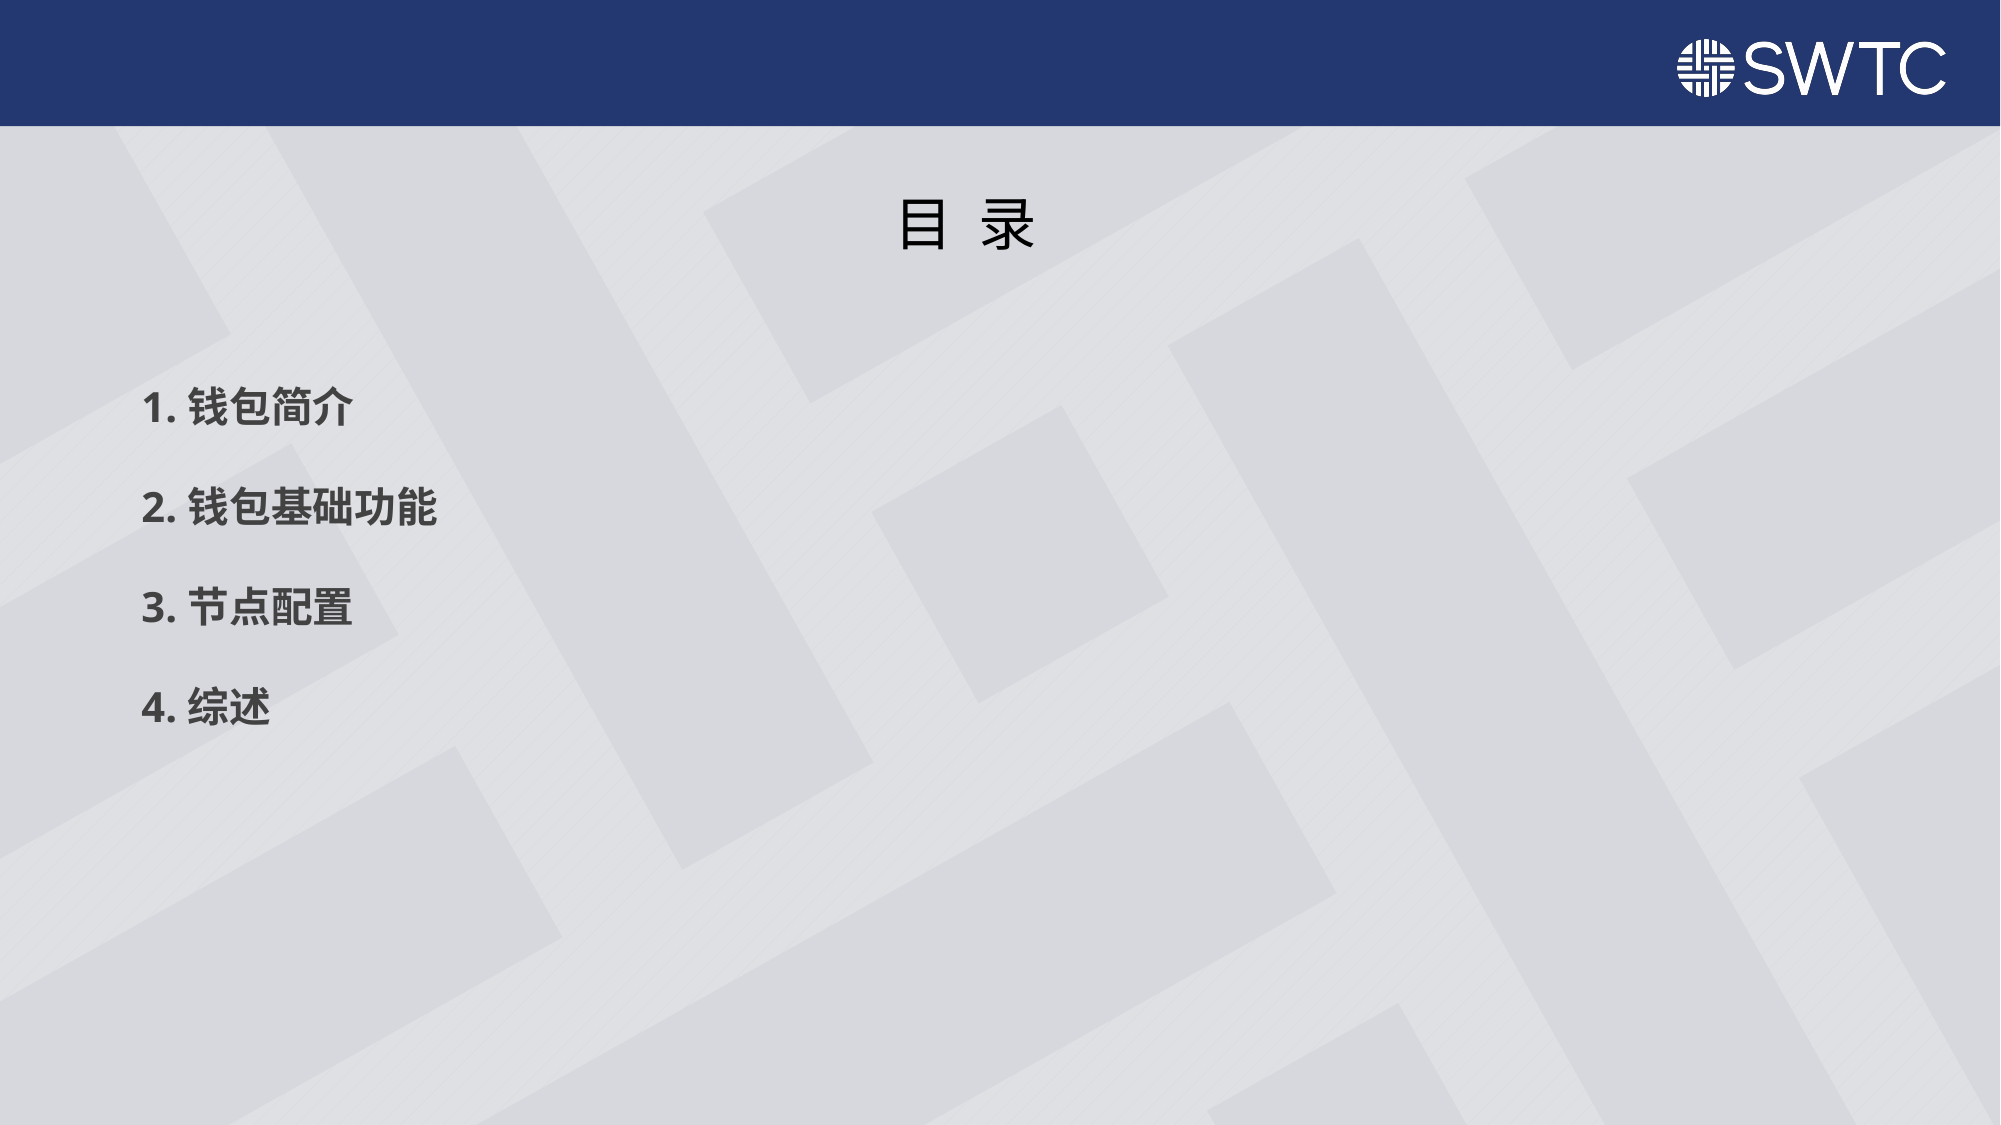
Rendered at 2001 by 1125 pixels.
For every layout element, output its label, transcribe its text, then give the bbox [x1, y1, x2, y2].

text_box 1.钱包简介 2.钱包基础功能 3.节点配置 4.综述 [126, 373, 929, 739]
text_box 目 录 [707, 179, 1225, 265]
